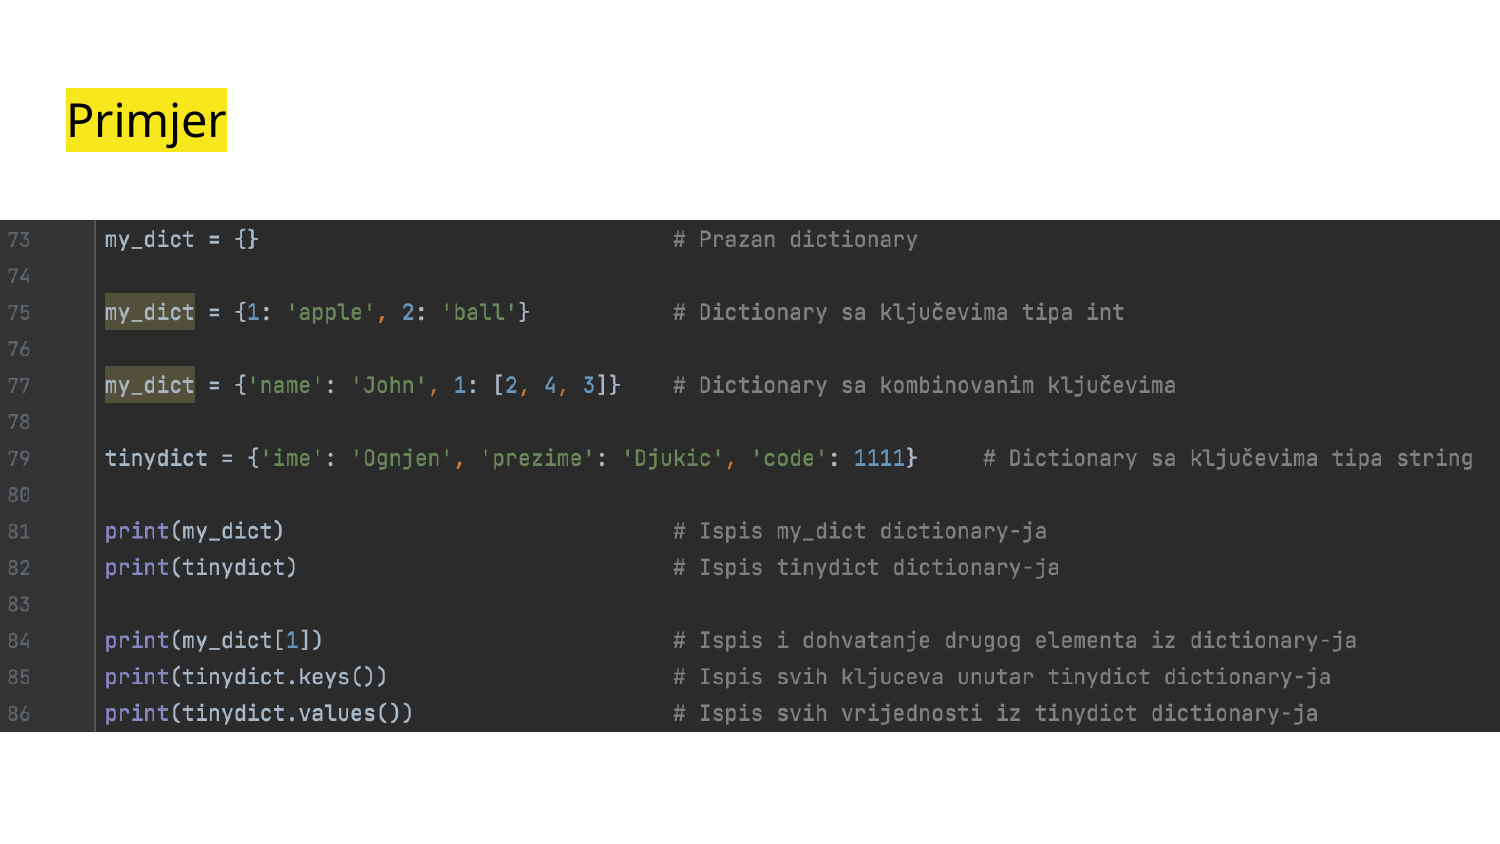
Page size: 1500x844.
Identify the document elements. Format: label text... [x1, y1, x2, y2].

picture [0, 219, 1500, 732]
title Primjer [51, 72, 1449, 167]
